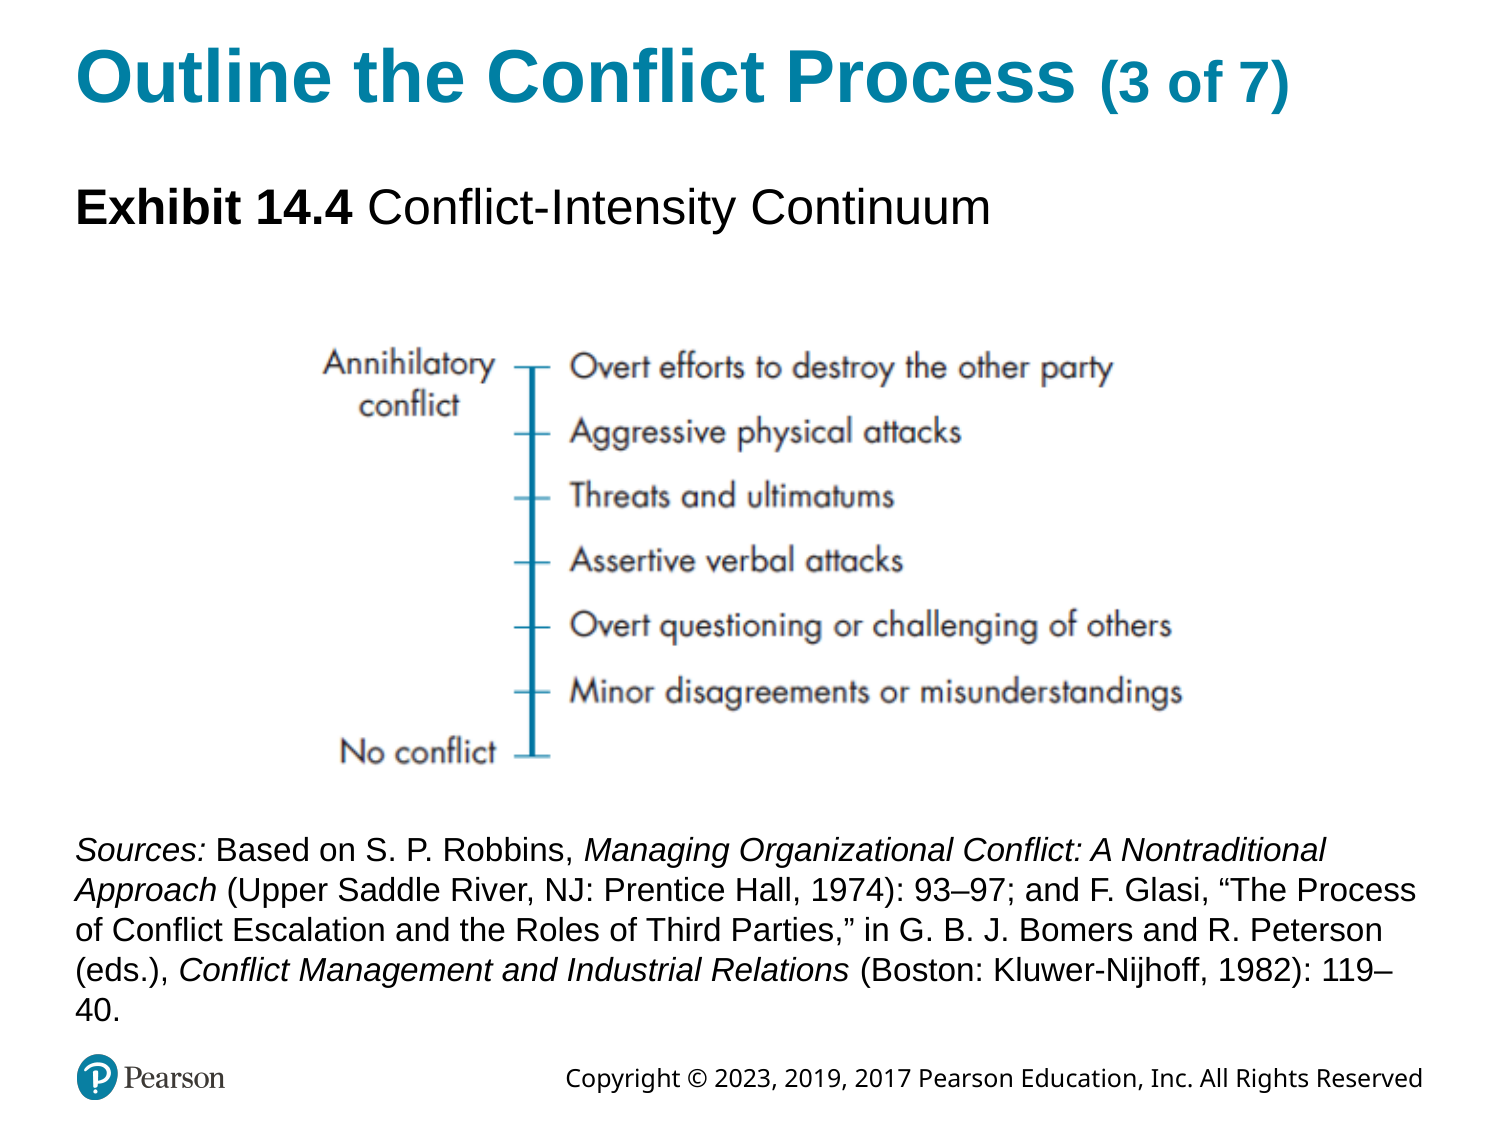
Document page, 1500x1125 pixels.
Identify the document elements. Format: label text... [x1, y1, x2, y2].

list Sources: Based on S. P. Robbins, Managing Organizational Conflict: A Nontraditional Approach (Upper Saddle River, NJ: Prentice Hall, 1974): 93–97; and F. Glasi, “The Process of Conflict Escalation and the Roles of Third Parties,” in G. B. J. Bomers and R. Peterson (eds.), Conflict Management and Industrial Relations (Boston: Kluwer-Nijhoff, 1982): 119–40. [75, 825, 1438, 1125]
picture [288, 309, 1212, 794]
list Exhibit 14.4 Conflict-Intensity Continuum [75, 171, 1425, 815]
title Outline the Conflict Process (3 of 7) [75, 0, 1425, 170]
